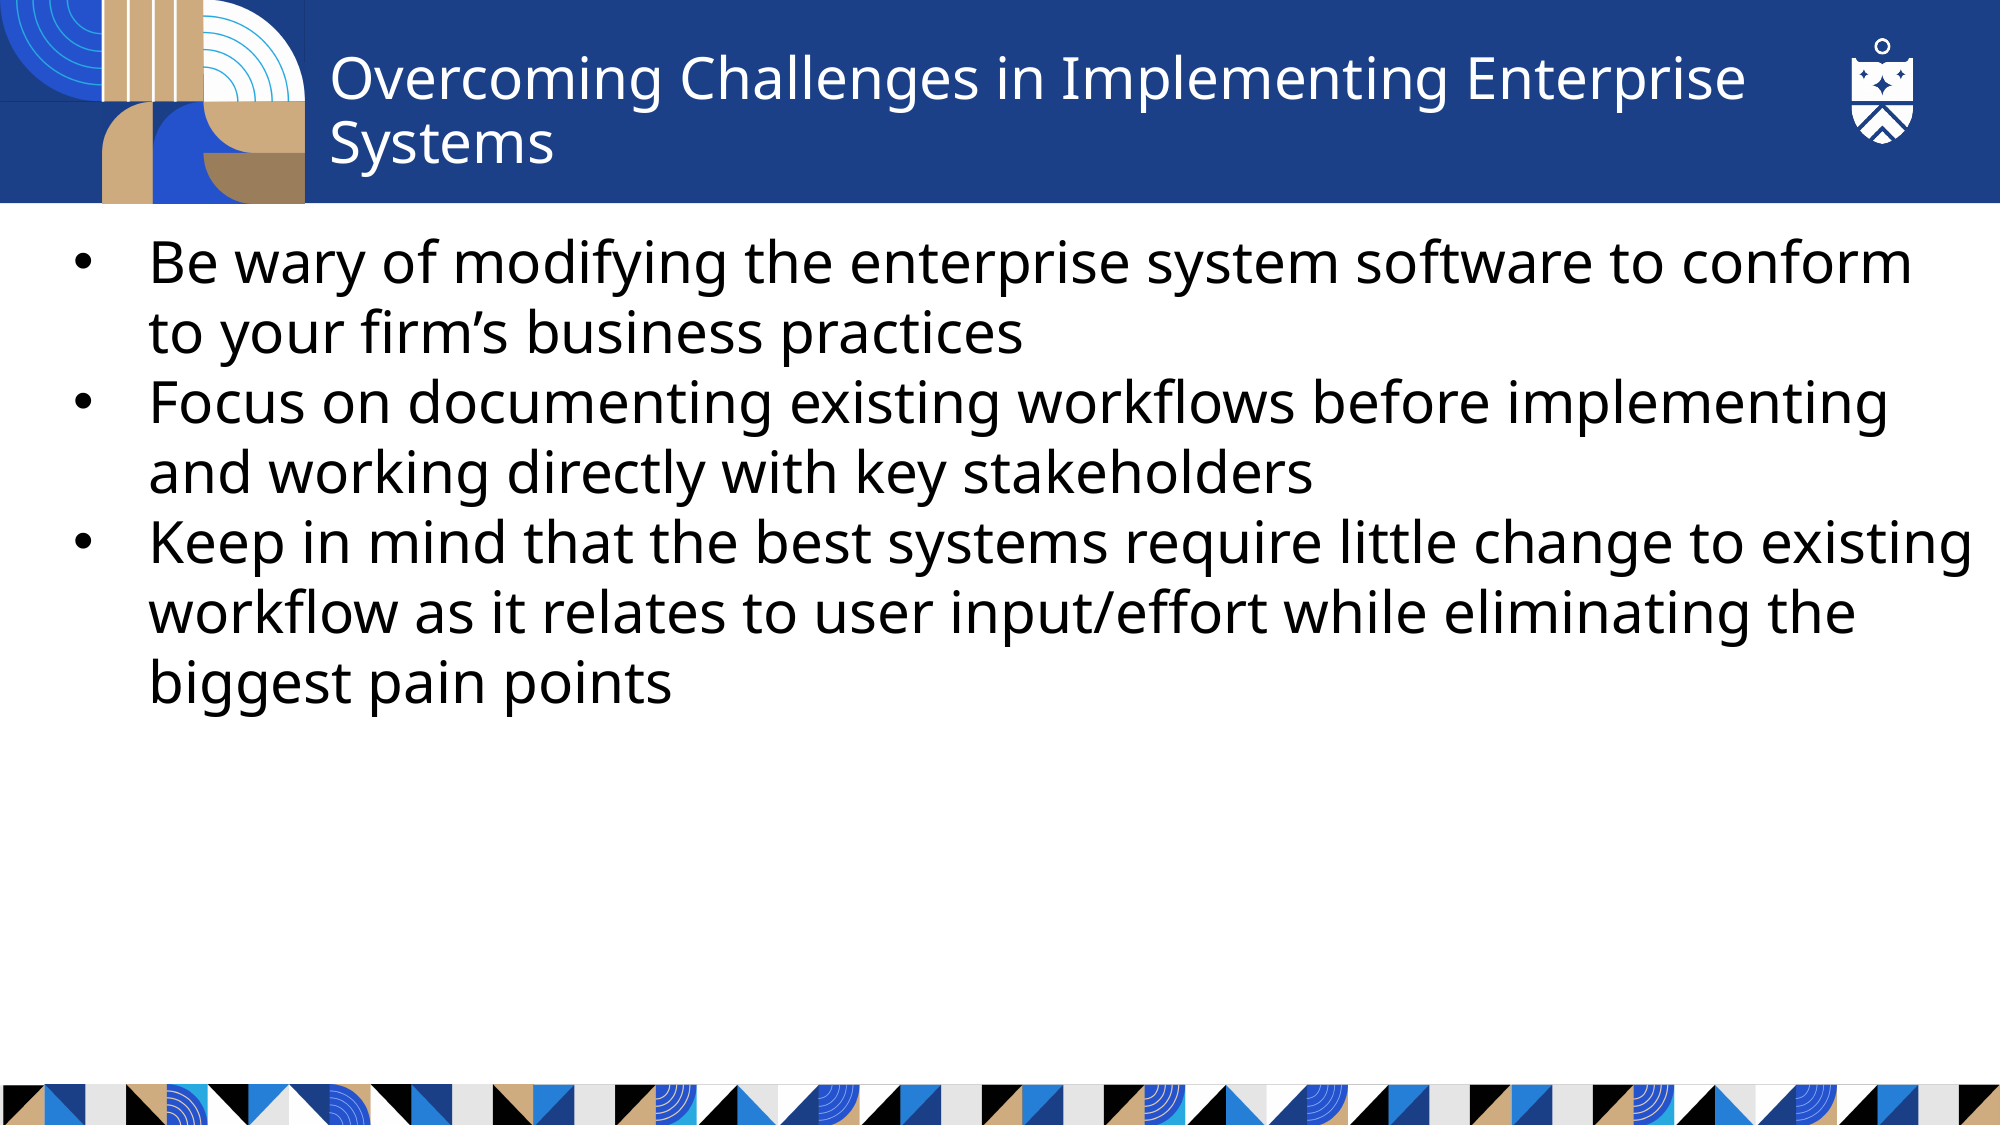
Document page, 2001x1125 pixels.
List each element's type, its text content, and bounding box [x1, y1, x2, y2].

picture [1851, 38, 1933, 144]
picture [44, 1084, 2000, 1125]
text_box Be wary of modifying the enterprise system software to conform to your firm’s business practices Focus on documenting existing workflows before implementing and working directly with key stakeholders Keep in mind that the best systems require little change to existing workflow as it relates to user input/effort while eliminating the biggest pain points [58, 217, 2000, 723]
picture [0, 0, 305, 204]
title Overcoming Challenges in Implementing Enterprise Systems [329, 56, 1792, 169]
